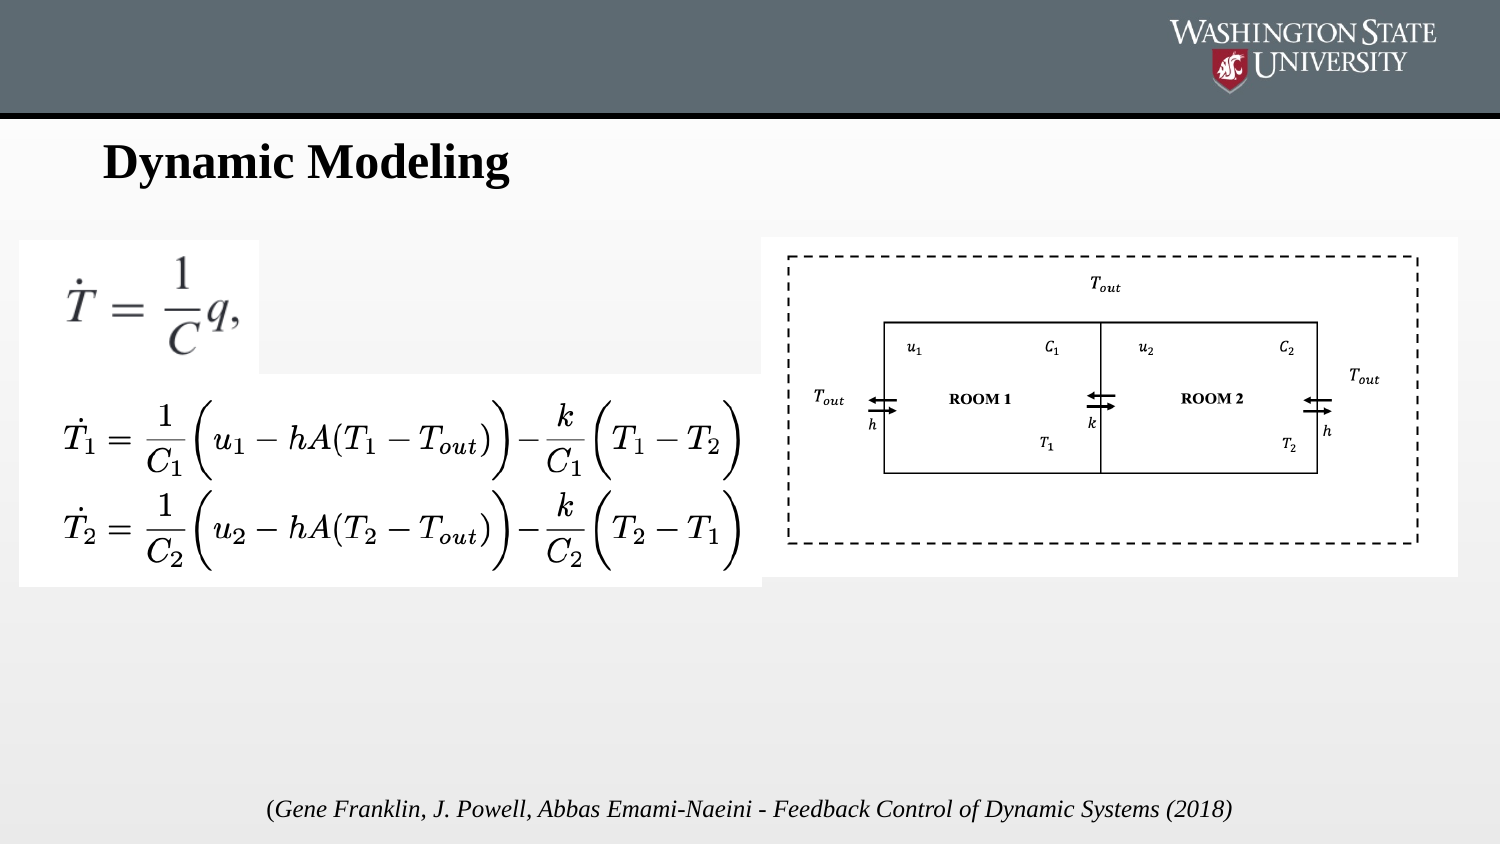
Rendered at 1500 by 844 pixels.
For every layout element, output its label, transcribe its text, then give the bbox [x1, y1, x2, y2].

picture [19, 237, 1458, 587]
picture [0, 0, 1500, 113]
title Dynamic Modeling [19, 127, 594, 198]
text_box (Gene Franklin, J. Powell, Abbas Emami-Naeini - Feedback Control of Dynamic Systems (2018) [251, 785, 1249, 844]
